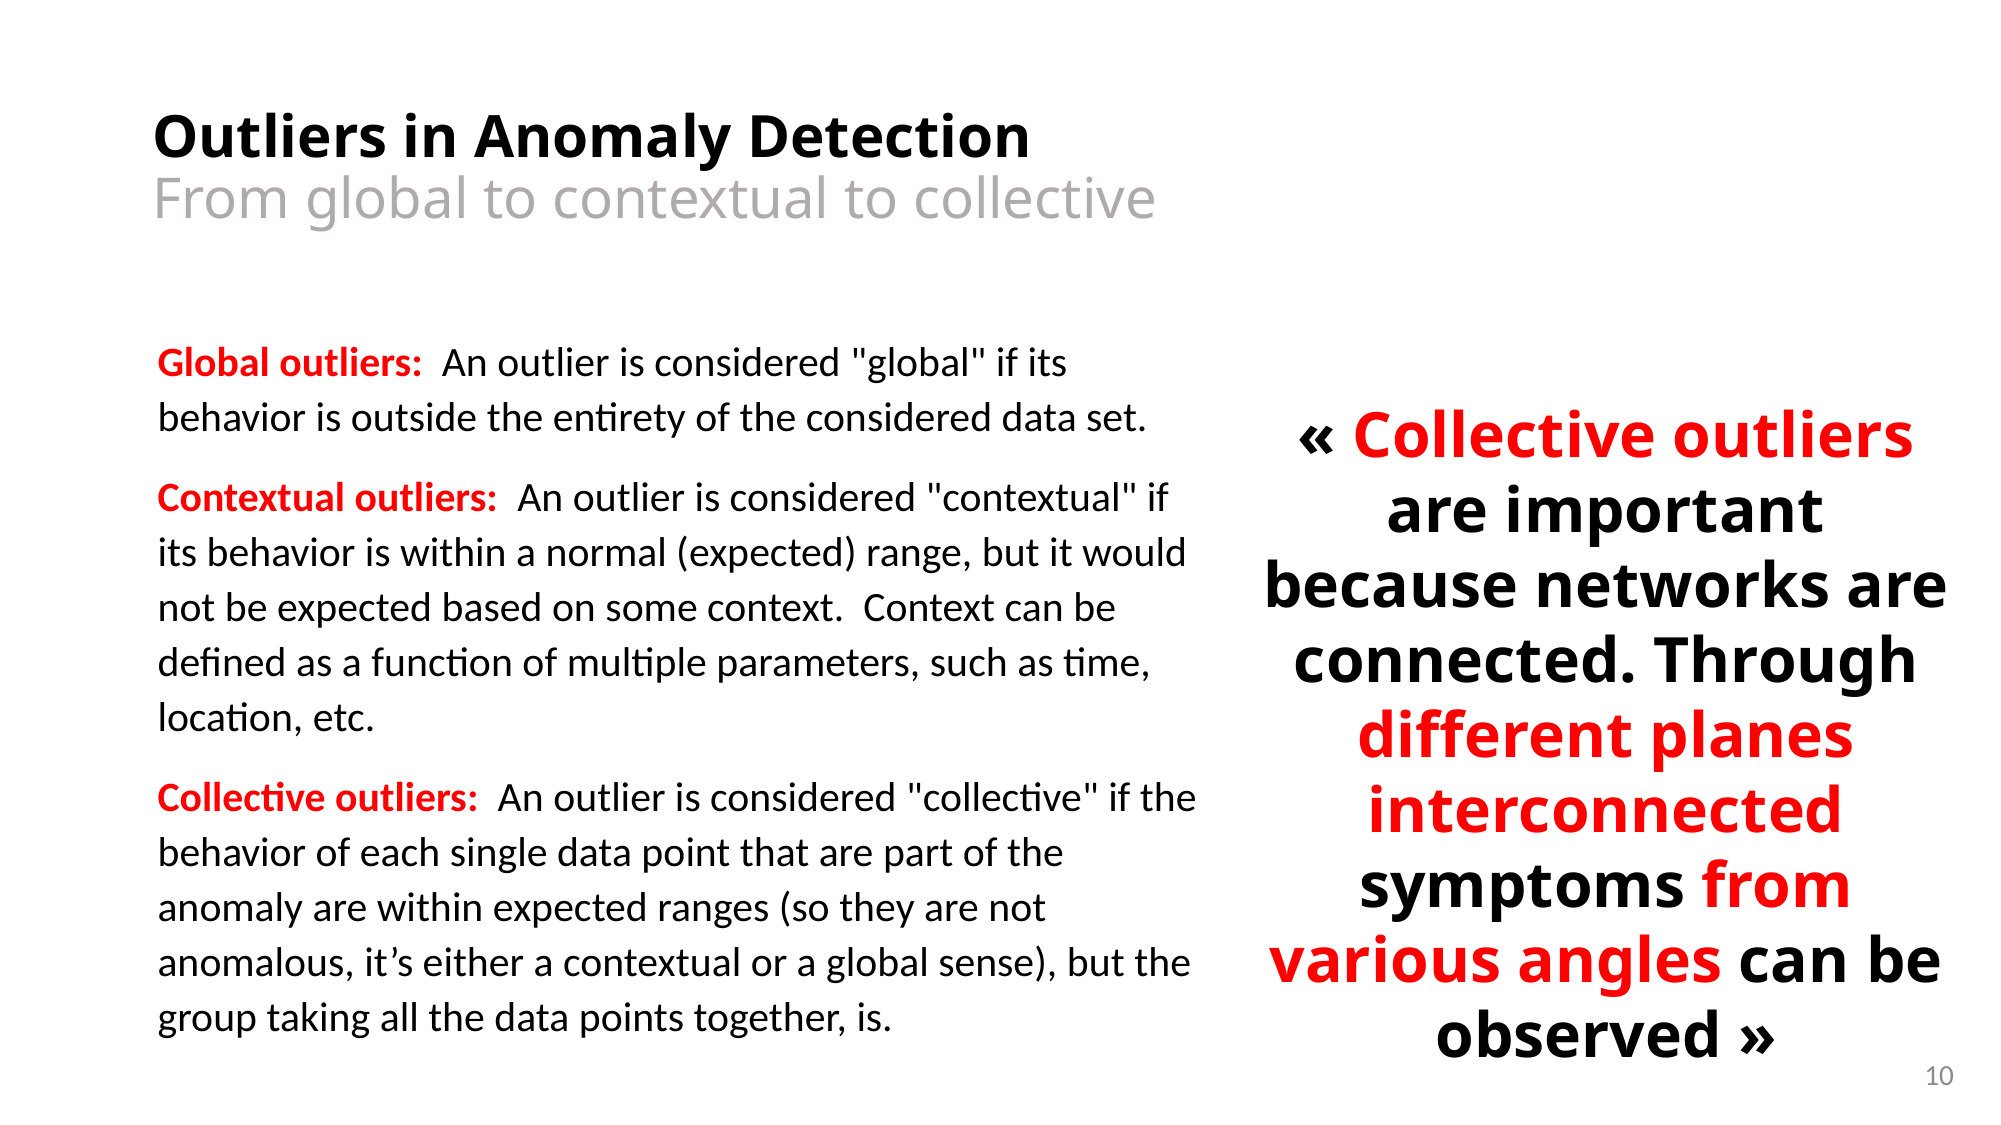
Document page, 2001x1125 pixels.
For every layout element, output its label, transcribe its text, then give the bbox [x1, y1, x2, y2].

slide_number 10 [1900, 1043, 1969, 1104]
text_box « Collective outliers are important because networks are connected. Through different planes interconnected symptoms from various angles can be observed » [1245, 387, 1968, 1078]
title Outliers in Anomaly Detection From global to contextual to collective [137, 59, 1863, 278]
text_box Global outliers: An outlier is considered "global" if its behavior is outside the entirety of the considered data set. Contextual outliers: An outlier is considered "contextual" if its behavior is within a normal (expected) range, but it would not be expected based on some context. Context can be defined as a function of multiple parameters, such as time, location, etc. Collective outliers: An outlier is considered "collective" if the behavior of each single data point that are part of the anomaly are within expected ranges (so they are not anomalous, it’s either a contextual or a global sense), but the group taking all the data points together, is. [157, 329, 1202, 1015]
